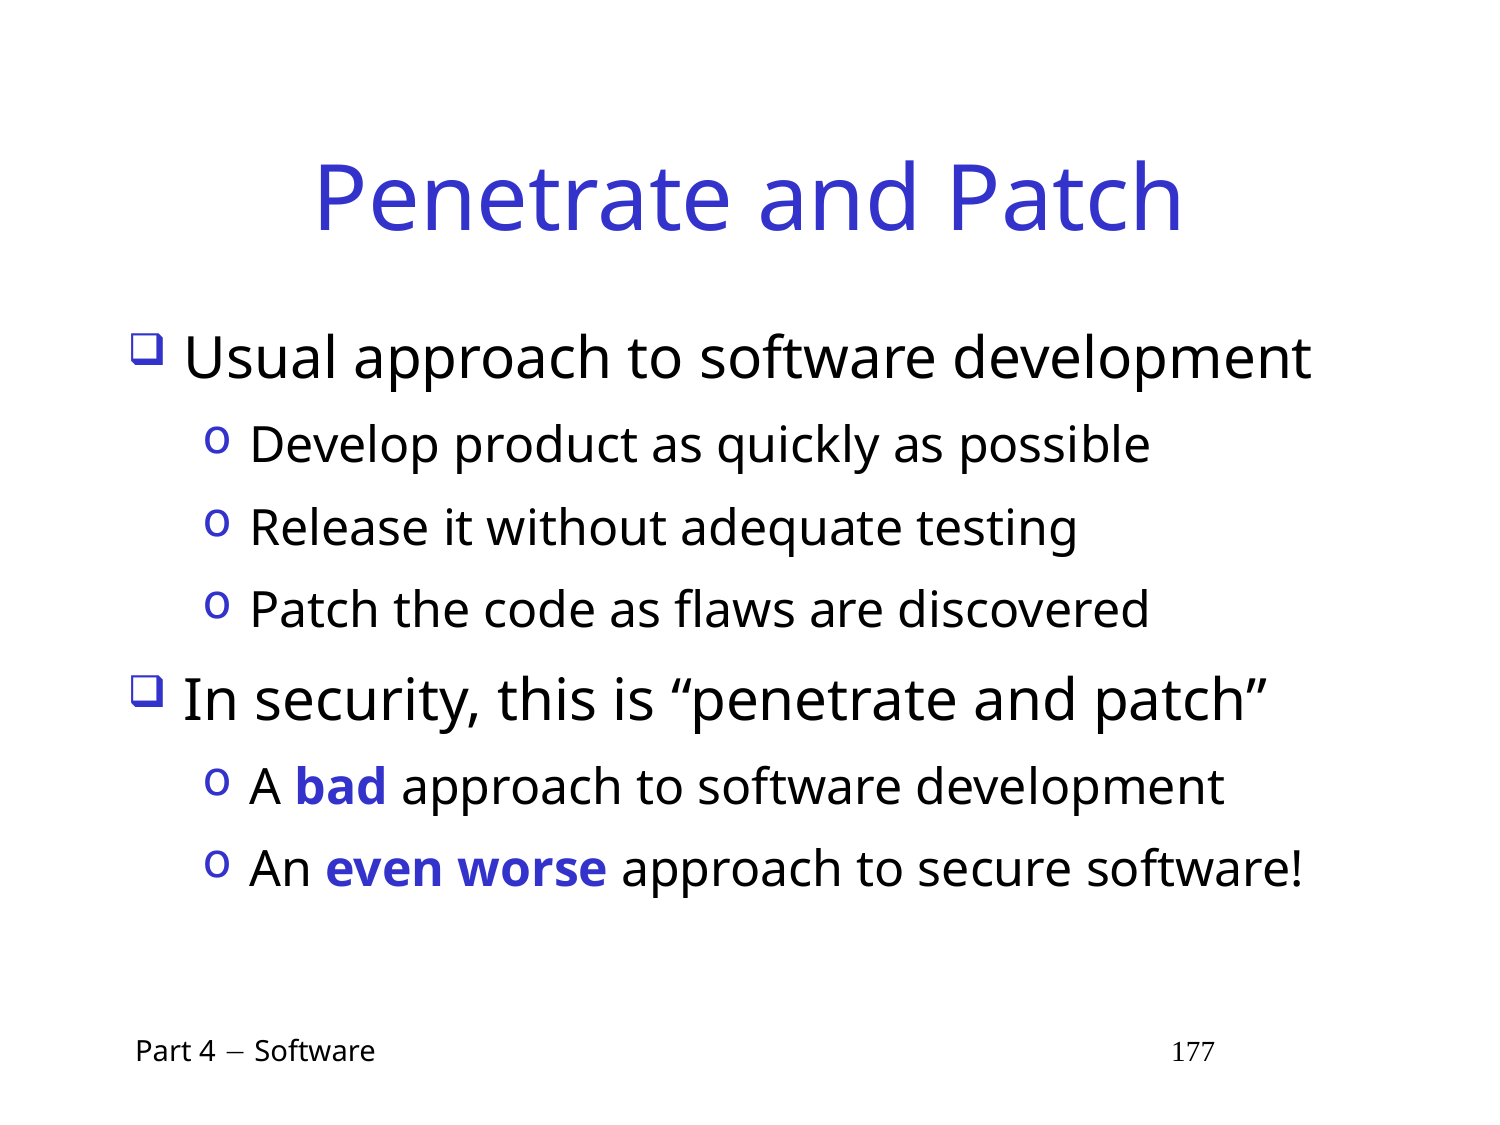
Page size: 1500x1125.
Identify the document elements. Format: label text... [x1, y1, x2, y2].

list Usual approach to software development Develop product as quickly as possible Release it without adequate testing Patch the code as flaws are discovered In security, this is “penetrate and patch” A bad approach to software development An even worse approach to secure software! [112, 312, 1413, 976]
title Penetrate and Patch [112, 99, 1388, 288]
footer Part 4  Software 177 [112, 1024, 1401, 1101]
